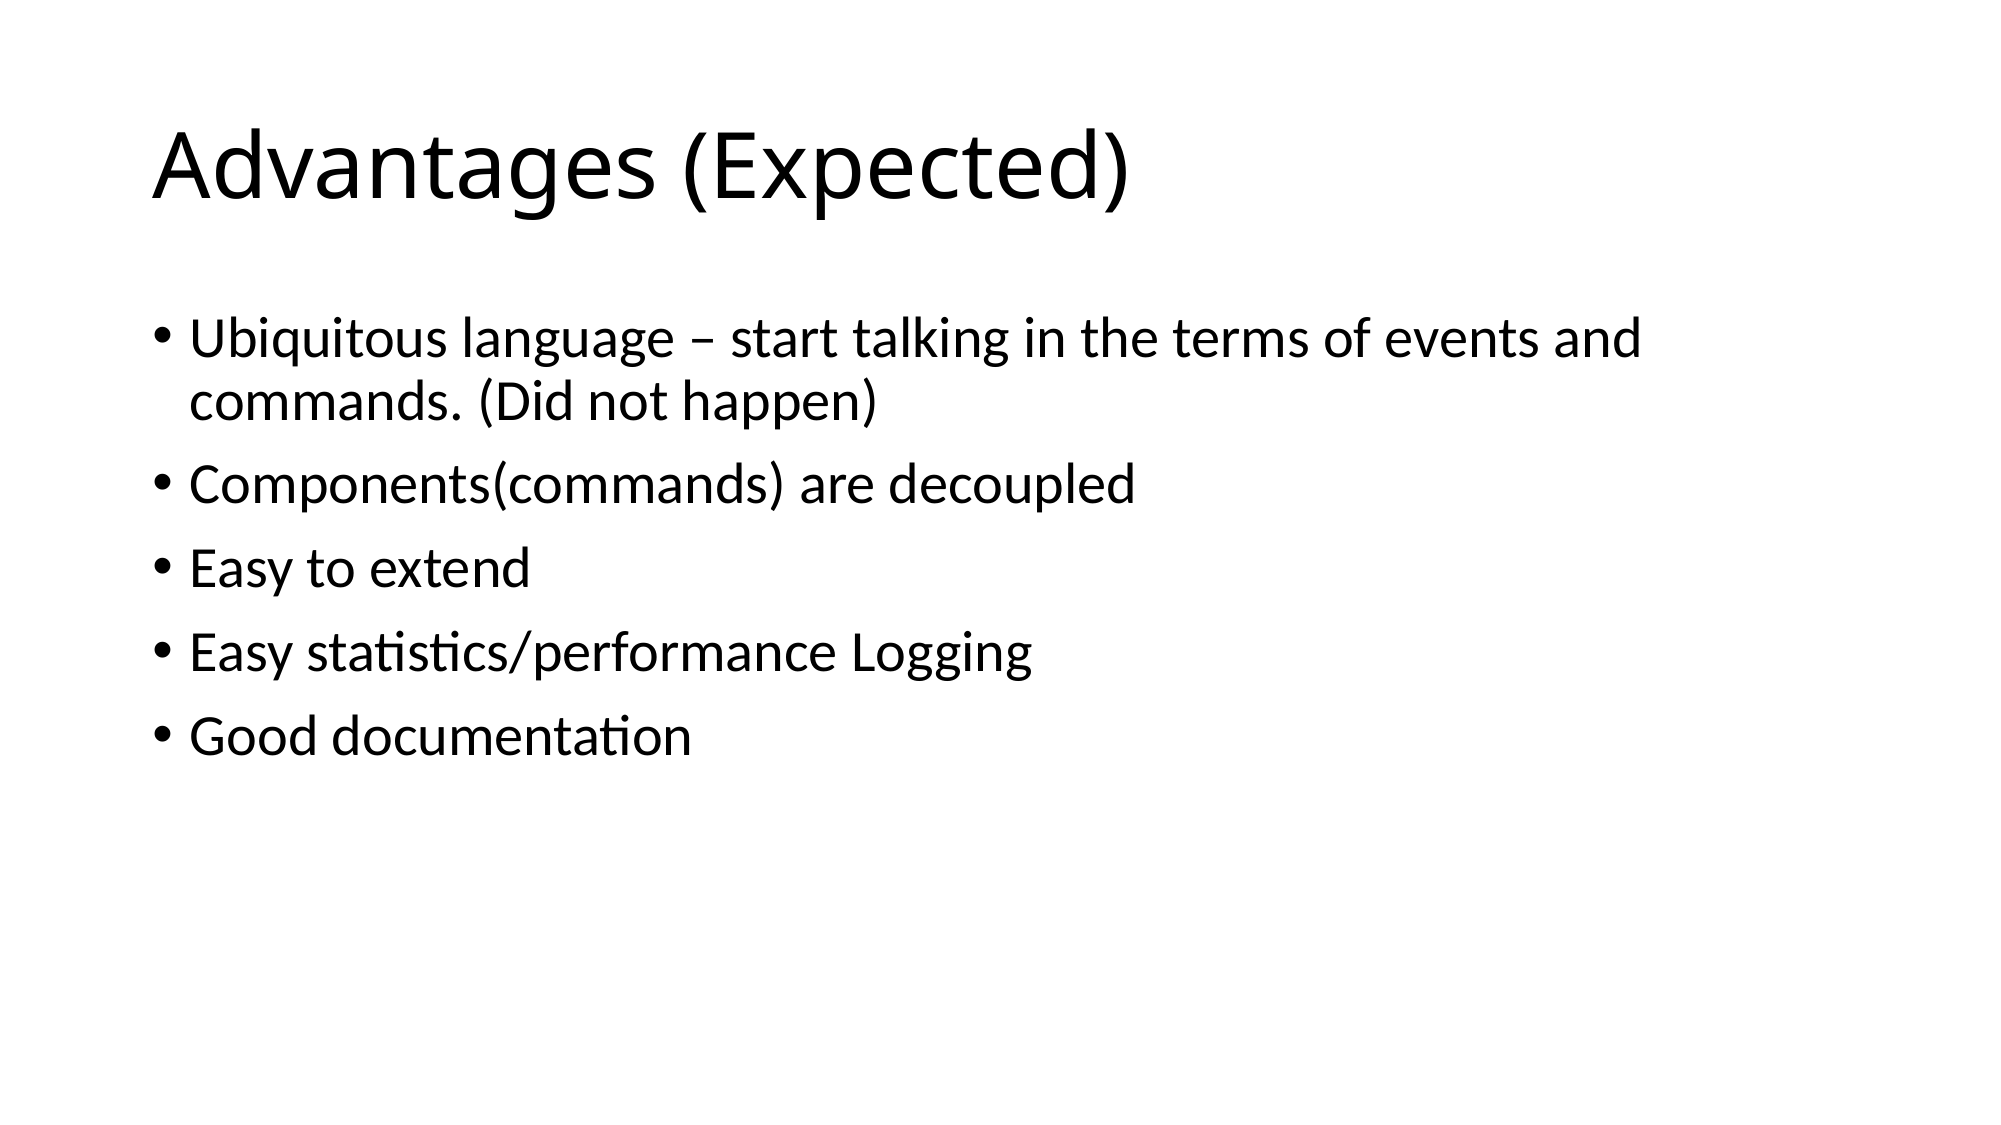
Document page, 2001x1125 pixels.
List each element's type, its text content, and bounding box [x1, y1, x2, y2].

list Ubiquitous language – start talking in the terms of events and commands. (Did not happen) Components(commands) are decoupled Easy to extend Easy statistics/performance Logging Good documentation [137, 299, 1863, 1014]
title Advantages (Expected) [137, 59, 1863, 278]
